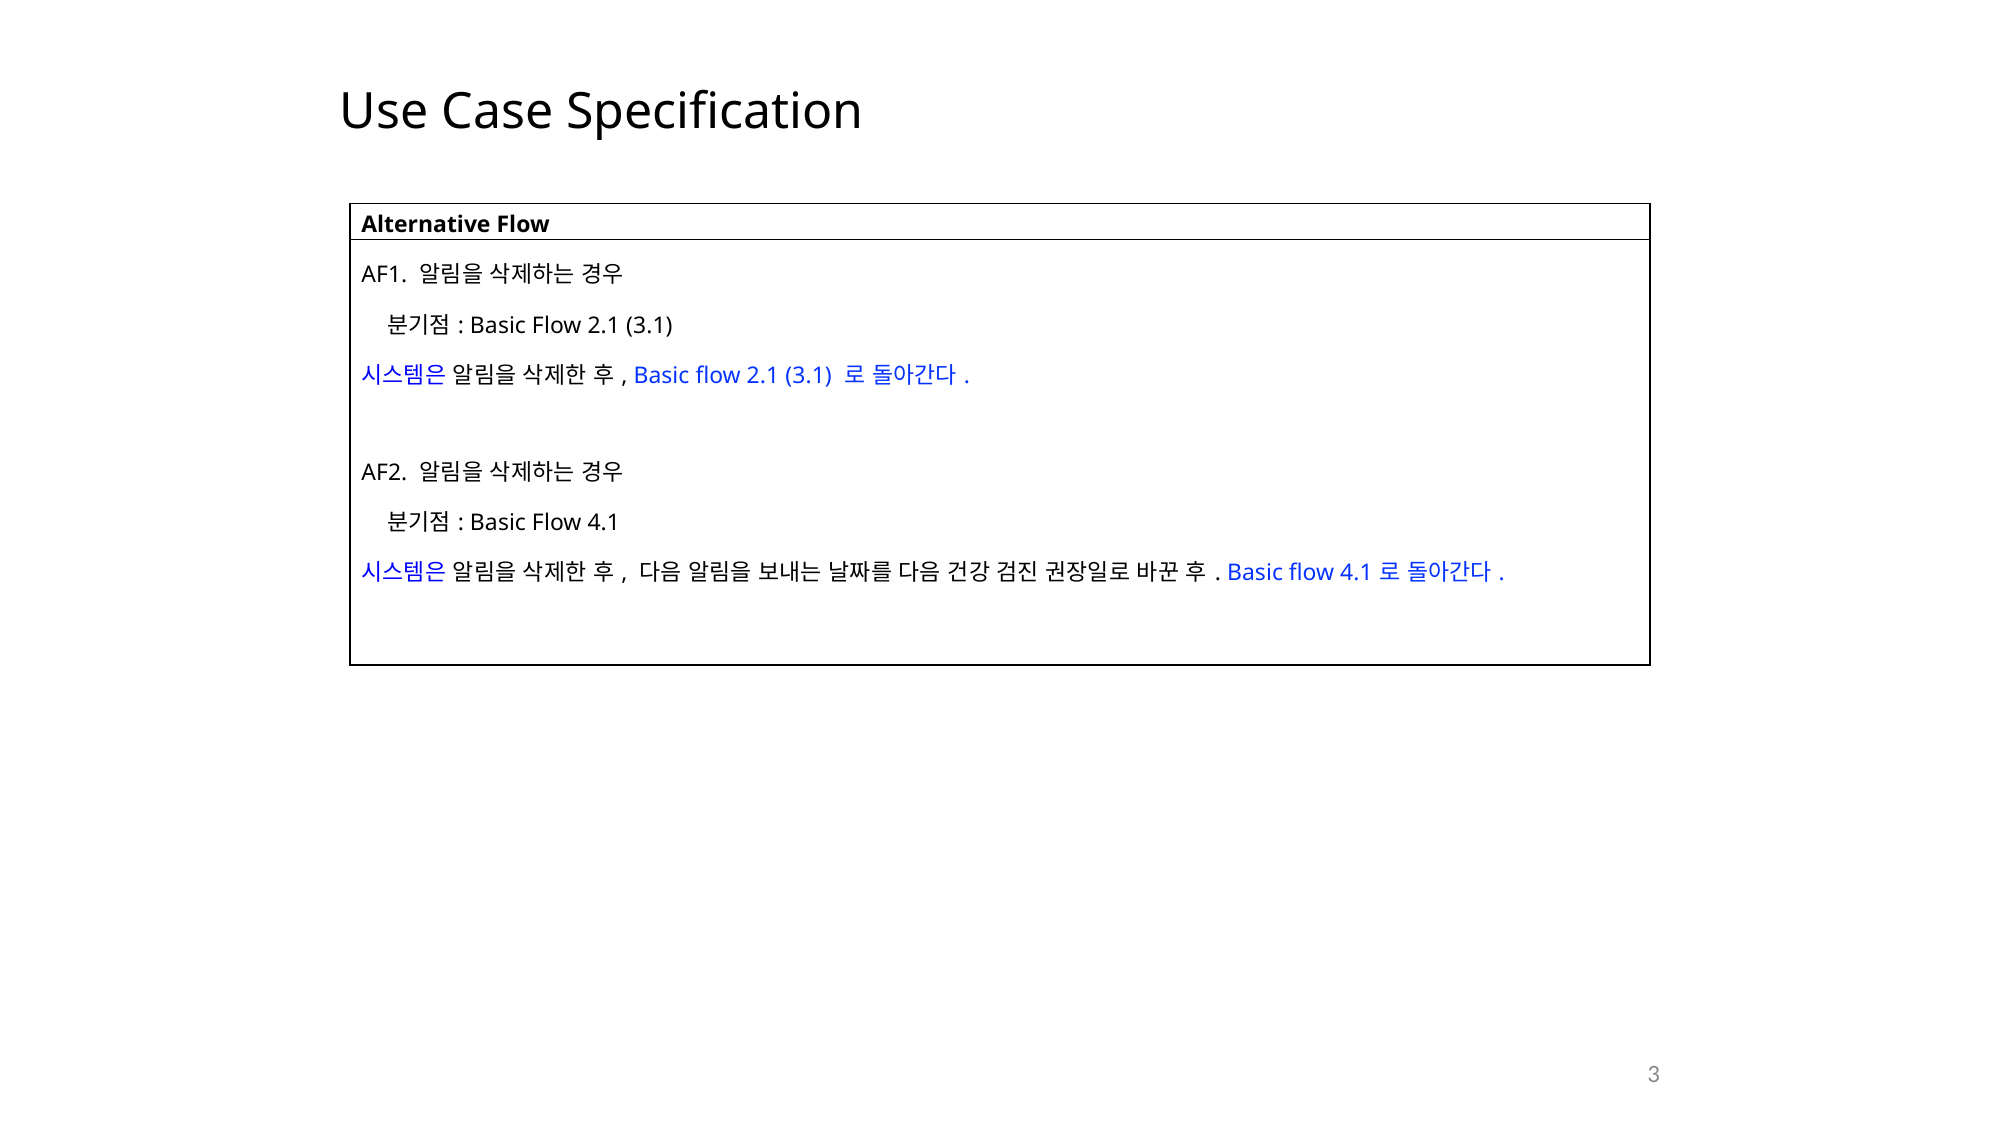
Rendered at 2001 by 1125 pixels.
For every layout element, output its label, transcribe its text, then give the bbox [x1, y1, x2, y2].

table_cell AF1. 알림을 삭제하는 경우 분기점: Basic Flow 2.1 (3.1) 시스템은 알림을 삭제한 후, Basic flow 2.1 (3.1) 로 돌아간다. AF2. 알림을 삭제하는 경우 분기점: Basic Flow 4.1 시스템은 알림을 삭제한 후, 다음 알림을 보내는 날짜를 다음 건강 검진 권장일로 바꾼 후. Basic flow 4.1로 돌아간다. [351, 240, 1649, 664]
title Use Case Specification [324, 45, 1675, 173]
slide_number 3 [1325, 1042, 1675, 1103]
table_header Alternative Flow [351, 204, 1649, 239]
